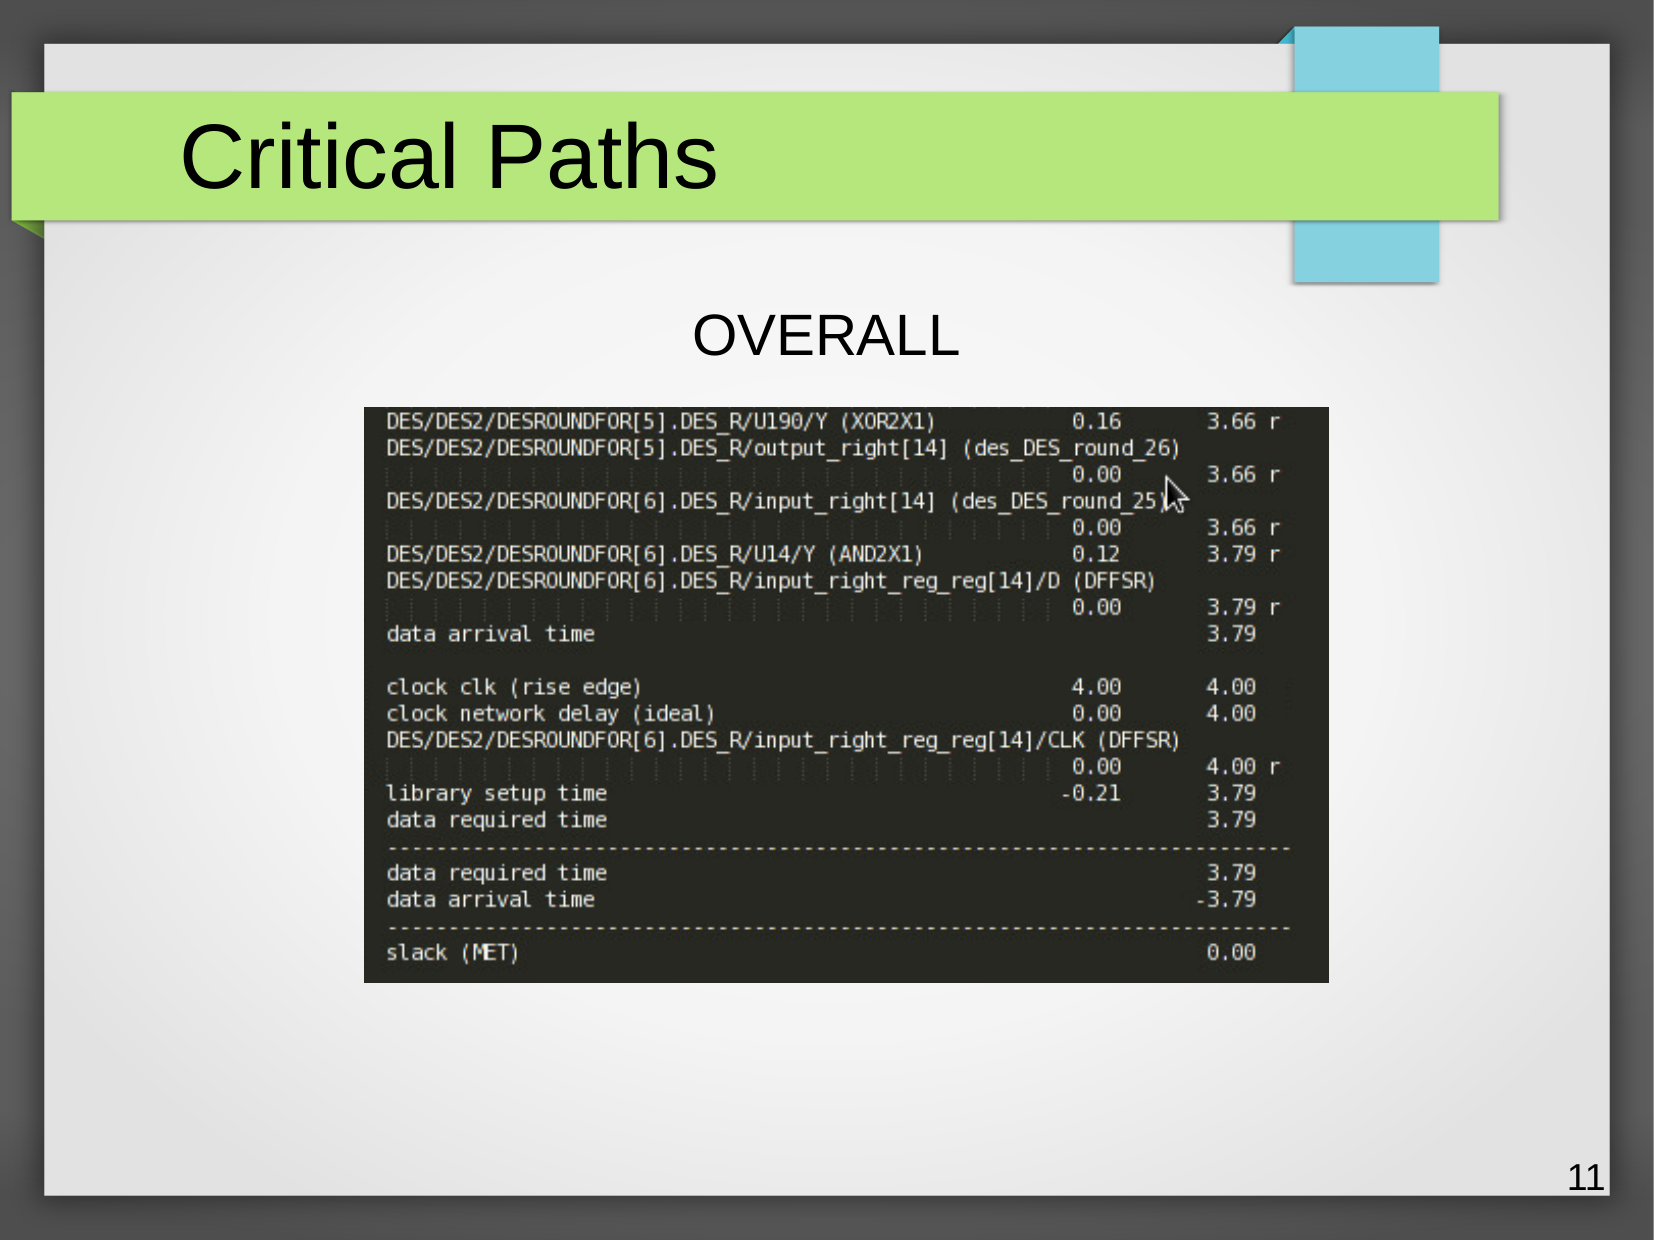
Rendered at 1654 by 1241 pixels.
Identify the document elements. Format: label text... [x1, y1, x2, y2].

text_box OVERALL [82, 290, 1571, 1010]
text_box Critical Paths [14, 89, 1571, 271]
picture [0, 0, 1654, 1240]
text_box 11 [1552, 1145, 1621, 1205]
